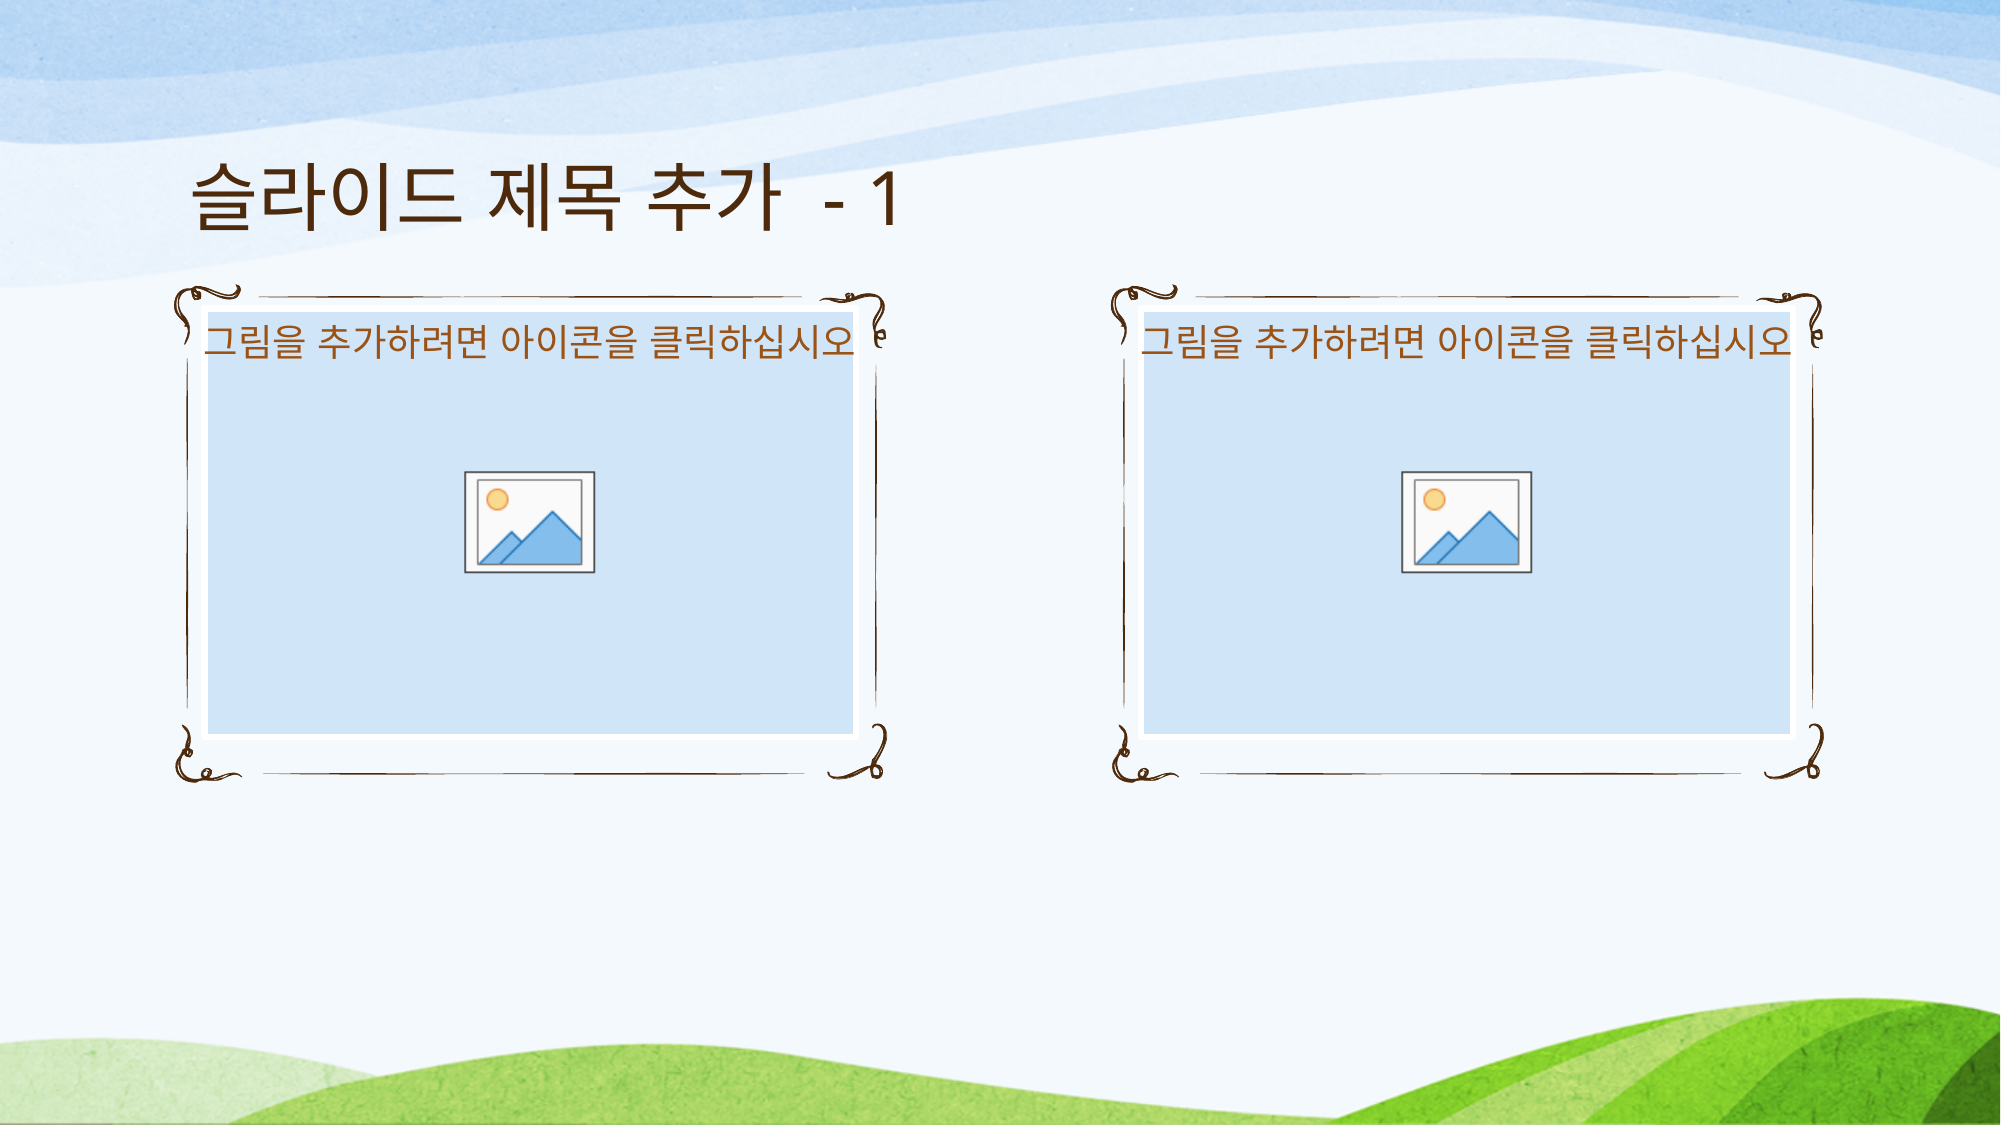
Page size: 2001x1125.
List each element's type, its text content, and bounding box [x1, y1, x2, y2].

title 슬라이드 제목 추가 - 1 [174, 50, 1825, 250]
picture [0, 0, 2001, 1125]
